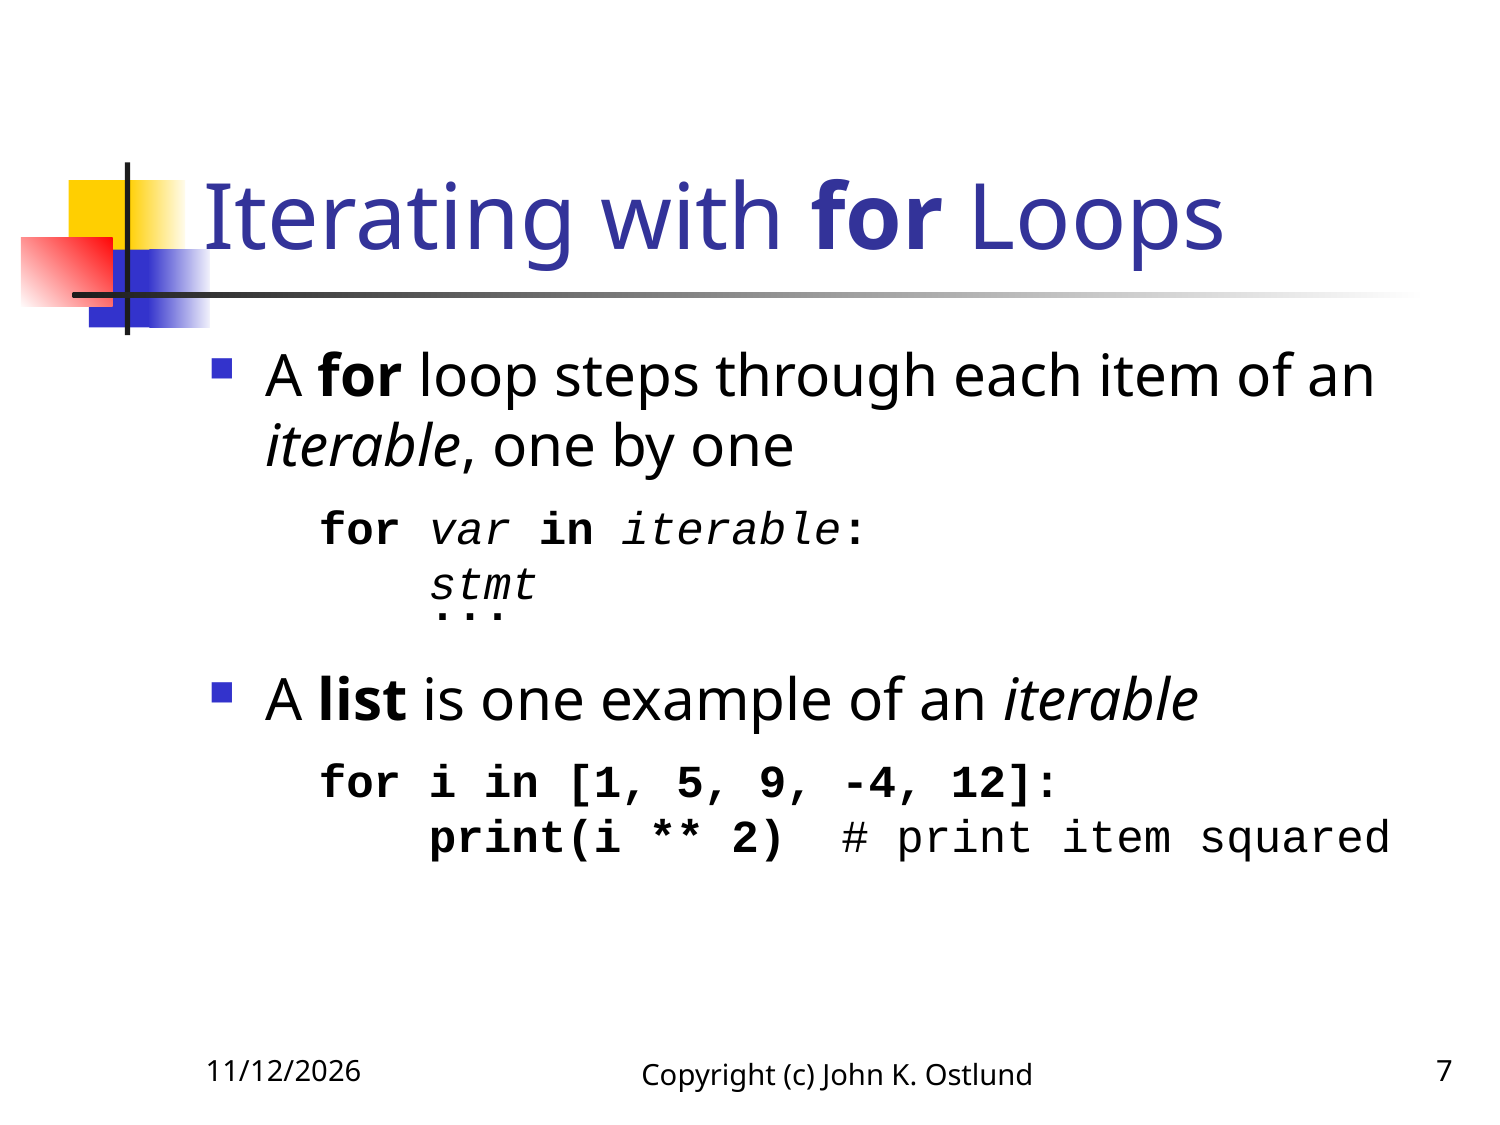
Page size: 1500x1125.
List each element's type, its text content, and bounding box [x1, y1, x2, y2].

slide_number 7 [1154, 1023, 1468, 1100]
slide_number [190, 1023, 504, 1100]
title Iterating with for Loops [188, 35, 1468, 275]
footer Copyright (c) John K. Ostlund [599, 1023, 1076, 1100]
list A for loop steps through each item of an iterable, one by one for var in iterable: stmt ... A list is one example of an iterable for i in [1, 5, 9, -4, 12]: print(i ** 2) # print item squared [193, 331, 1469, 1006]
